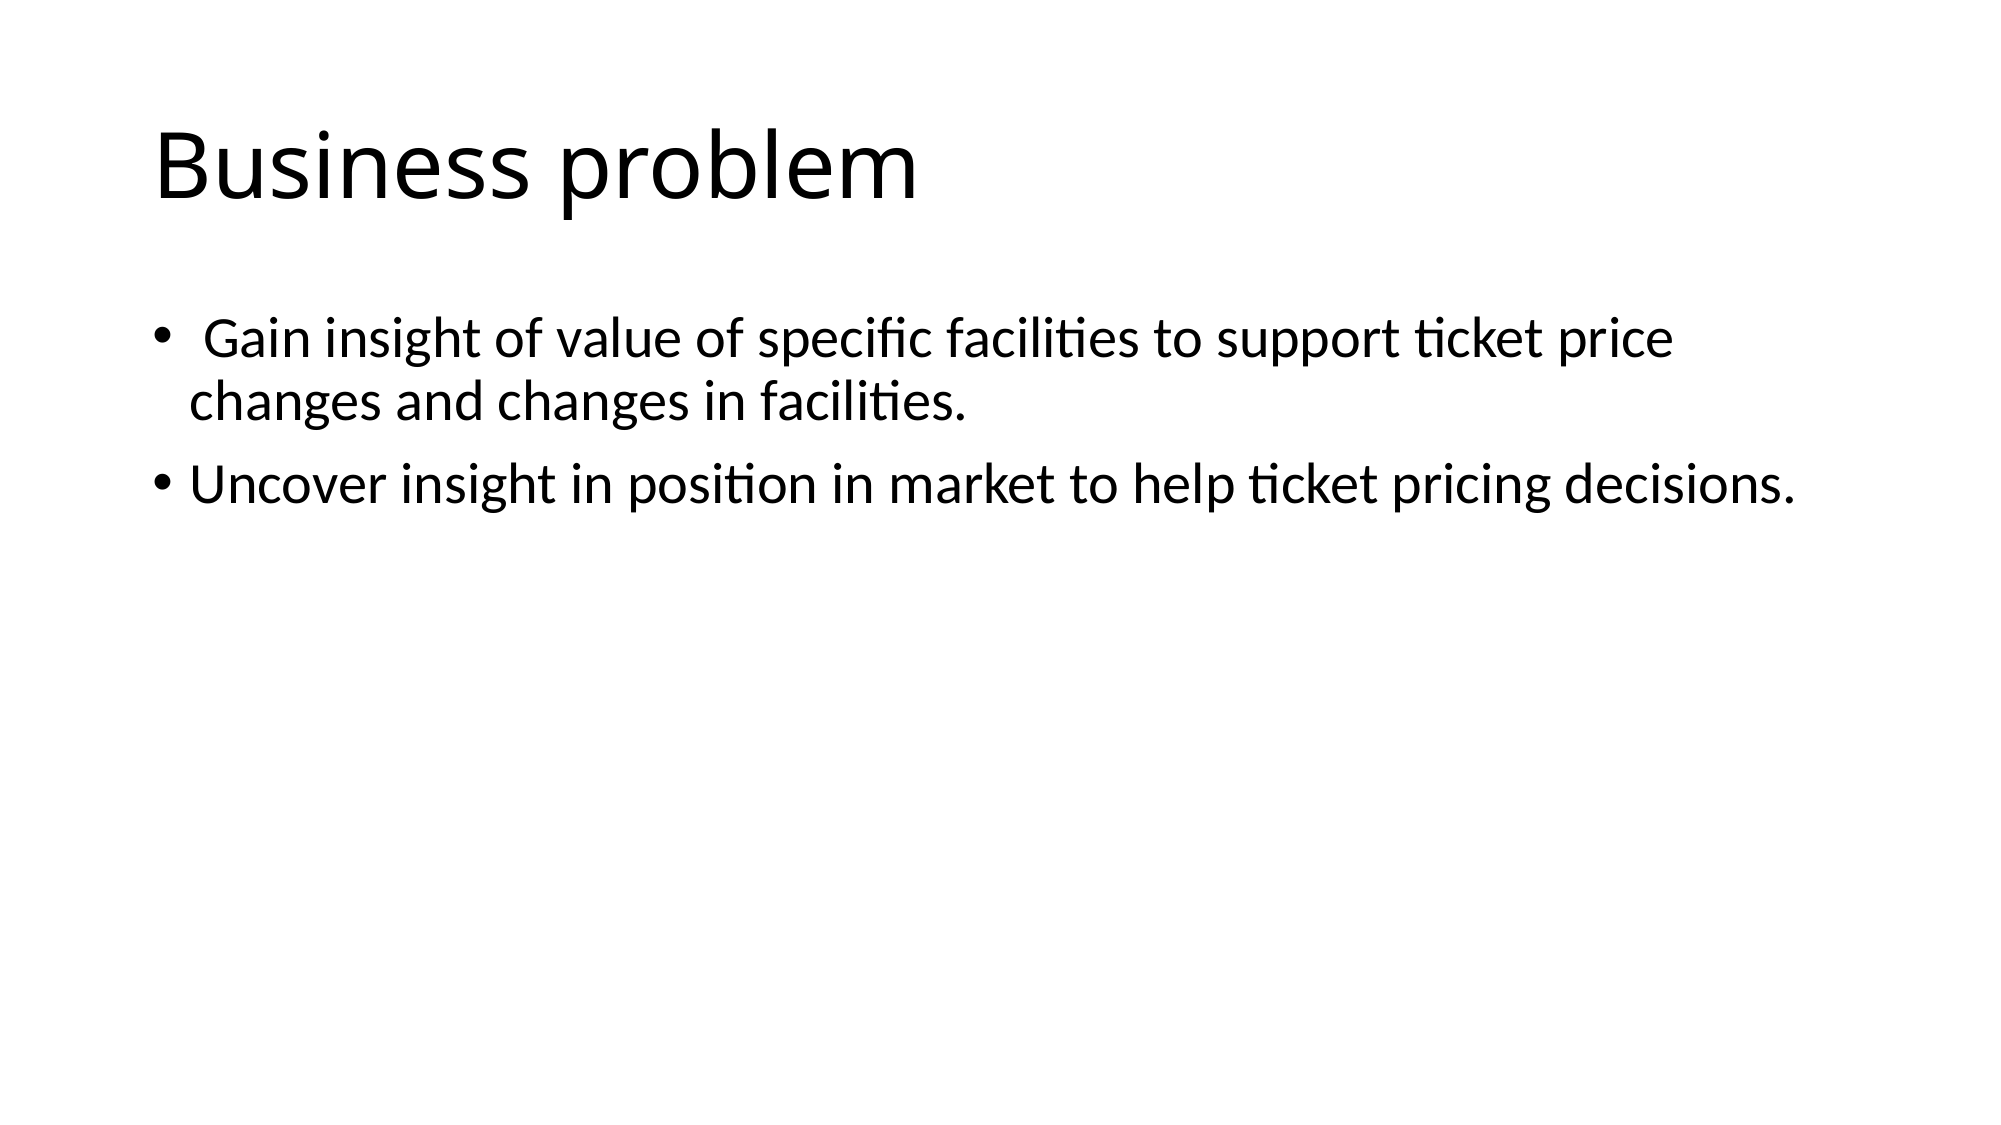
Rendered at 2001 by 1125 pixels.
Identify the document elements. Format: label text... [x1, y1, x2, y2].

title Business problem [137, 59, 1863, 278]
list Gain insight of value of specific facilities to support ticket price changes and changes in facilities. Uncover insight in position in market to help ticket pricing decisions. [137, 299, 1863, 1014]
